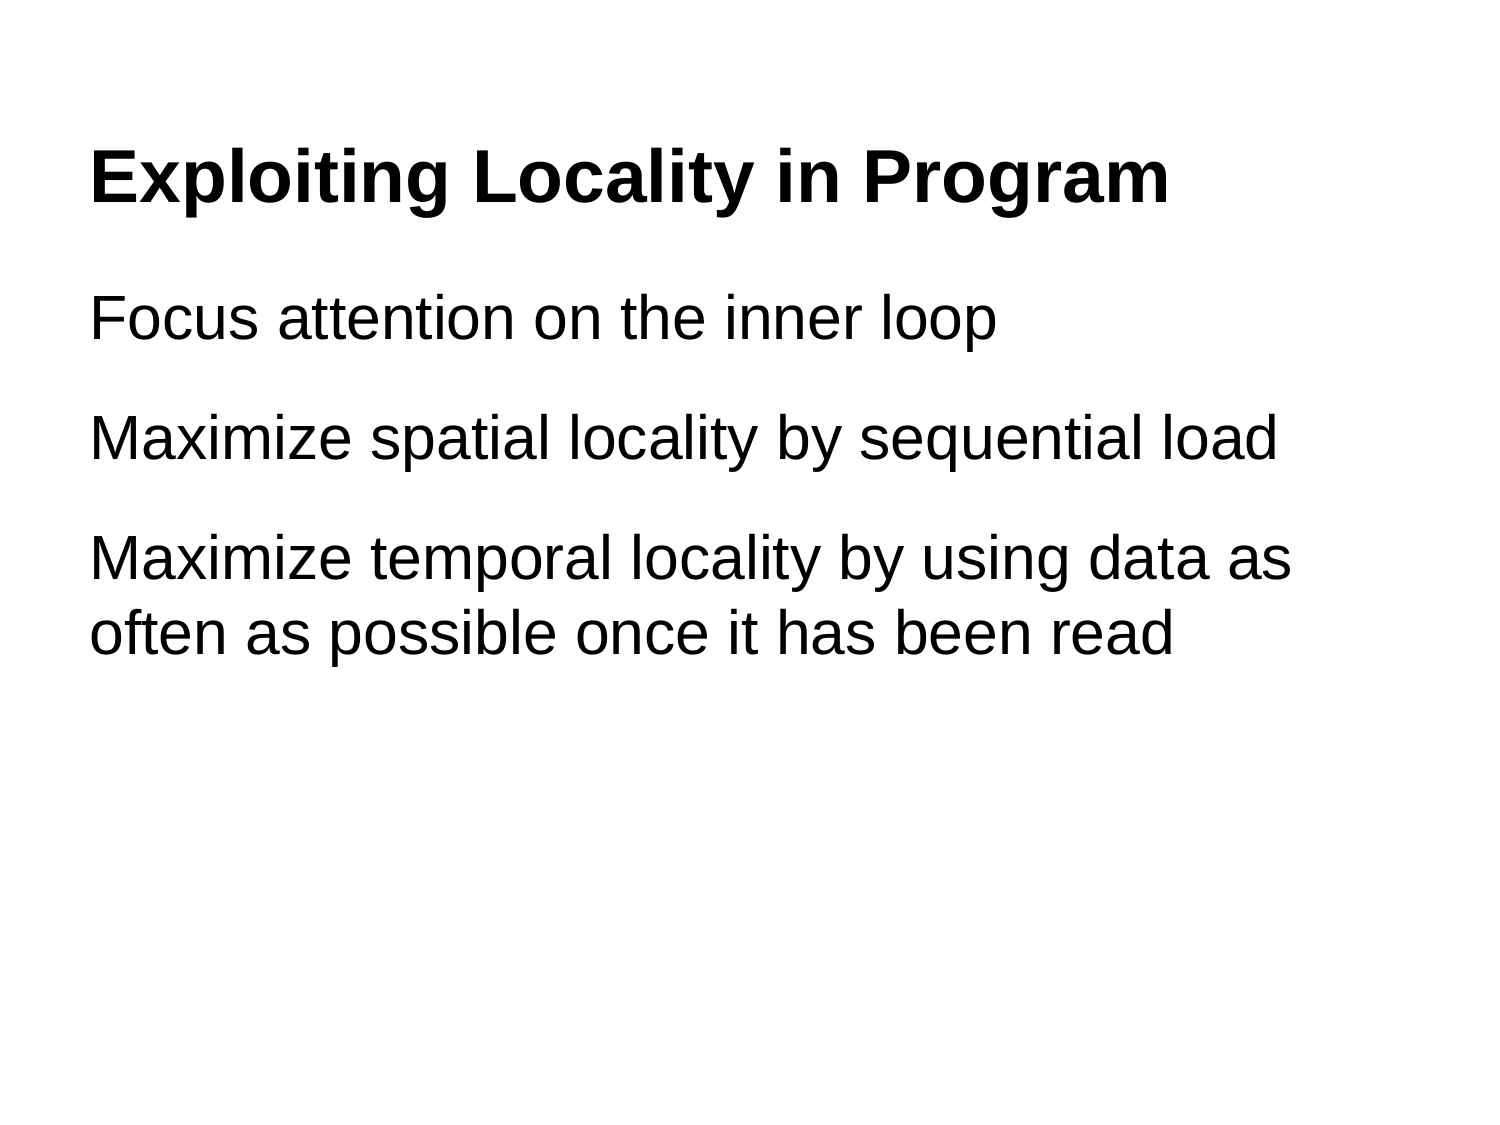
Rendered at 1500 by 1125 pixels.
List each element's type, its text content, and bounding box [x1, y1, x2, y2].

text_box Focus attention on the inner loop Maximize spatial locality by sequential load Maximize temporal locality by using data as often as possible once it has been read [75, 262, 1425, 1078]
text_box Exploiting Locality in Program [75, 45, 1425, 233]
